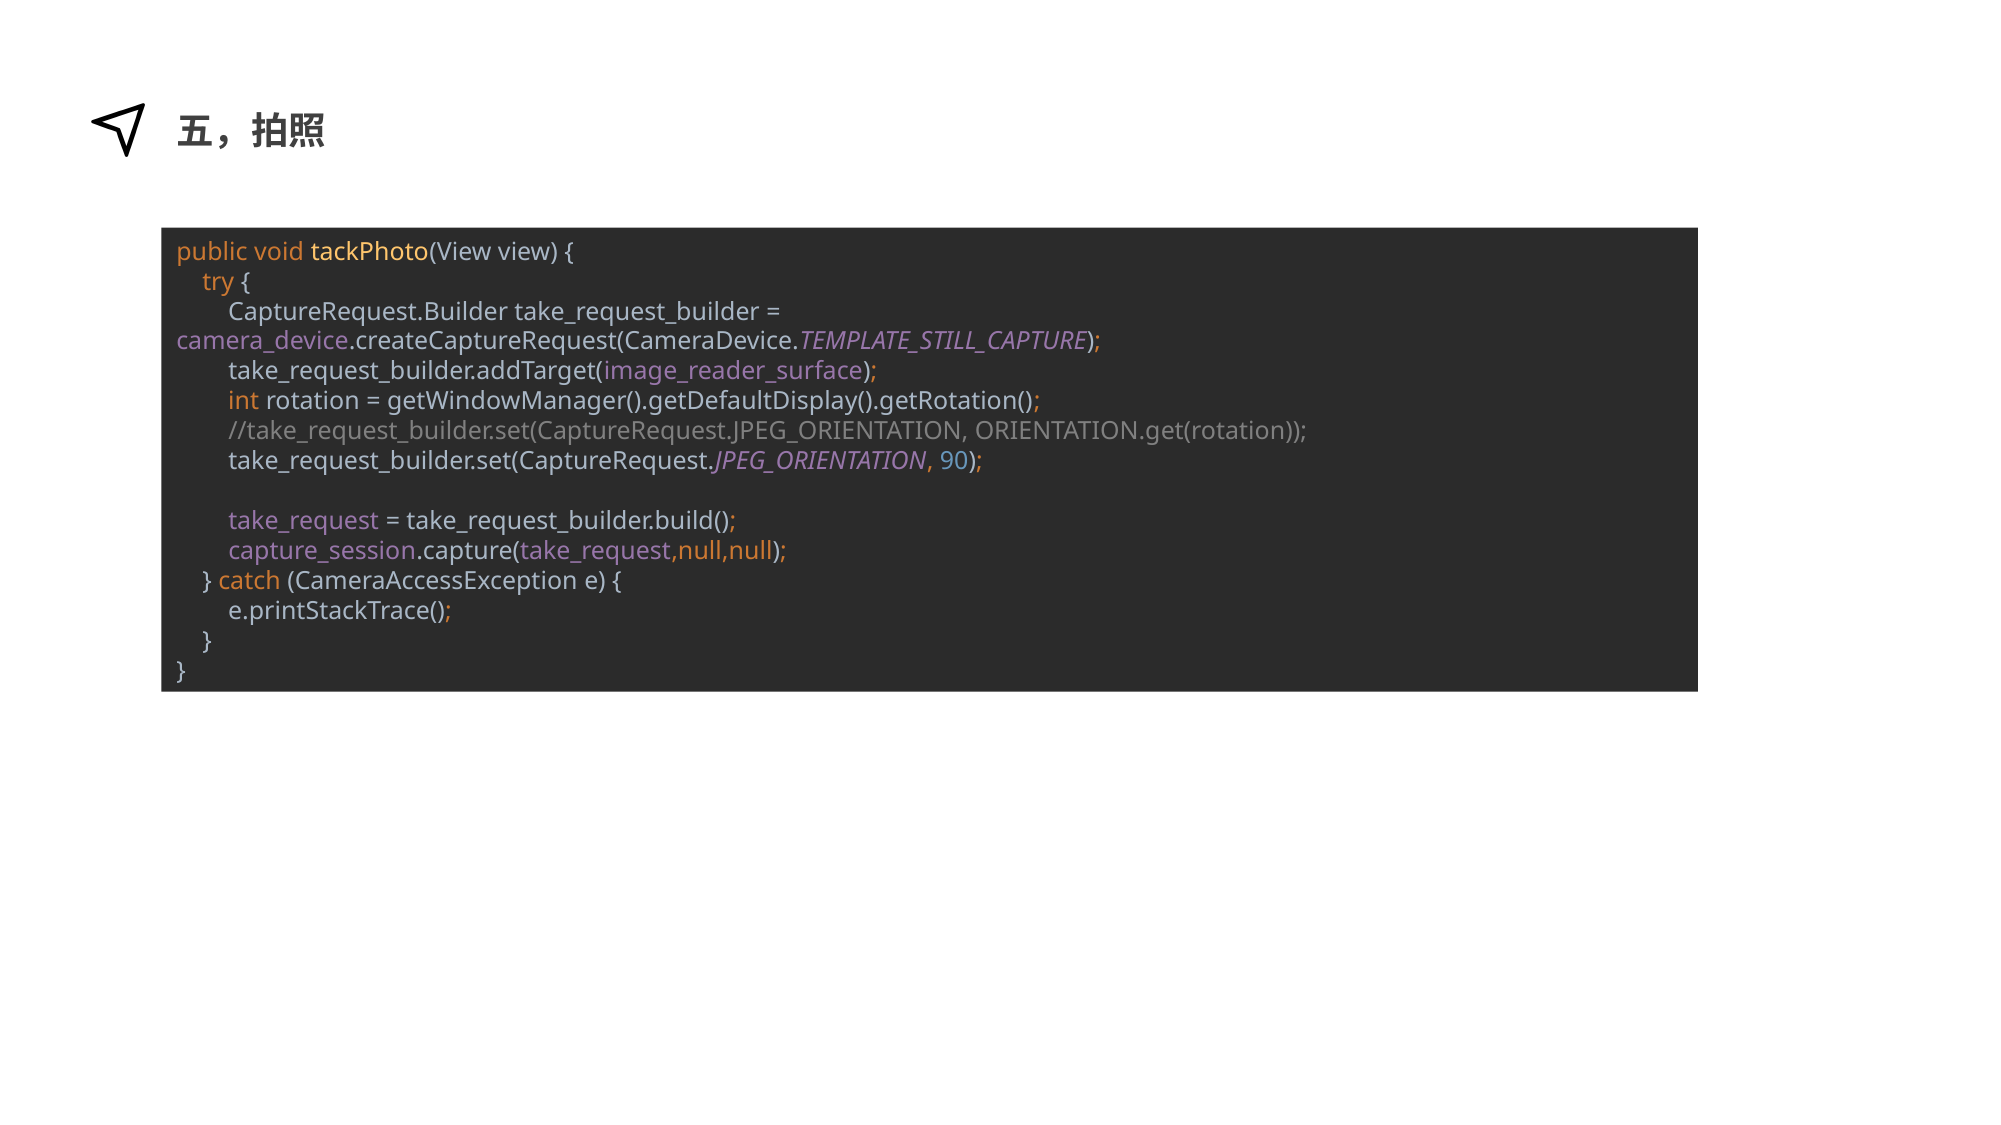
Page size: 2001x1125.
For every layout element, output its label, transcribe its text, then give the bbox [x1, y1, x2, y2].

picture [80, 92, 156, 168]
text_box 五，拍照 [161, 100, 494, 160]
text_box public void tackPhoto(View view) { try { CaptureRequest.Builder take_request_builder = camera_device.createCaptureRequest(CameraDevice.TEMPLATE_STILL_CAPTURE); take_request_builder.addTarget(image_reader_surface); int rotation = getWindowManager().getDefaultDisplay().getRotation(); //take_request_builder.set(CaptureRequest.JPEG_ORIENTATION, ORIENTATION.get(rotation)); take_request_builder.set(CaptureRequest.JPEG_ORIENTATION, 90); take_request = take_request_builder.build(); capture_session.capture(take_request,null,null); } catch (CameraAccessException e) { e.printStackTrace(); } } [161, 227, 1698, 692]
